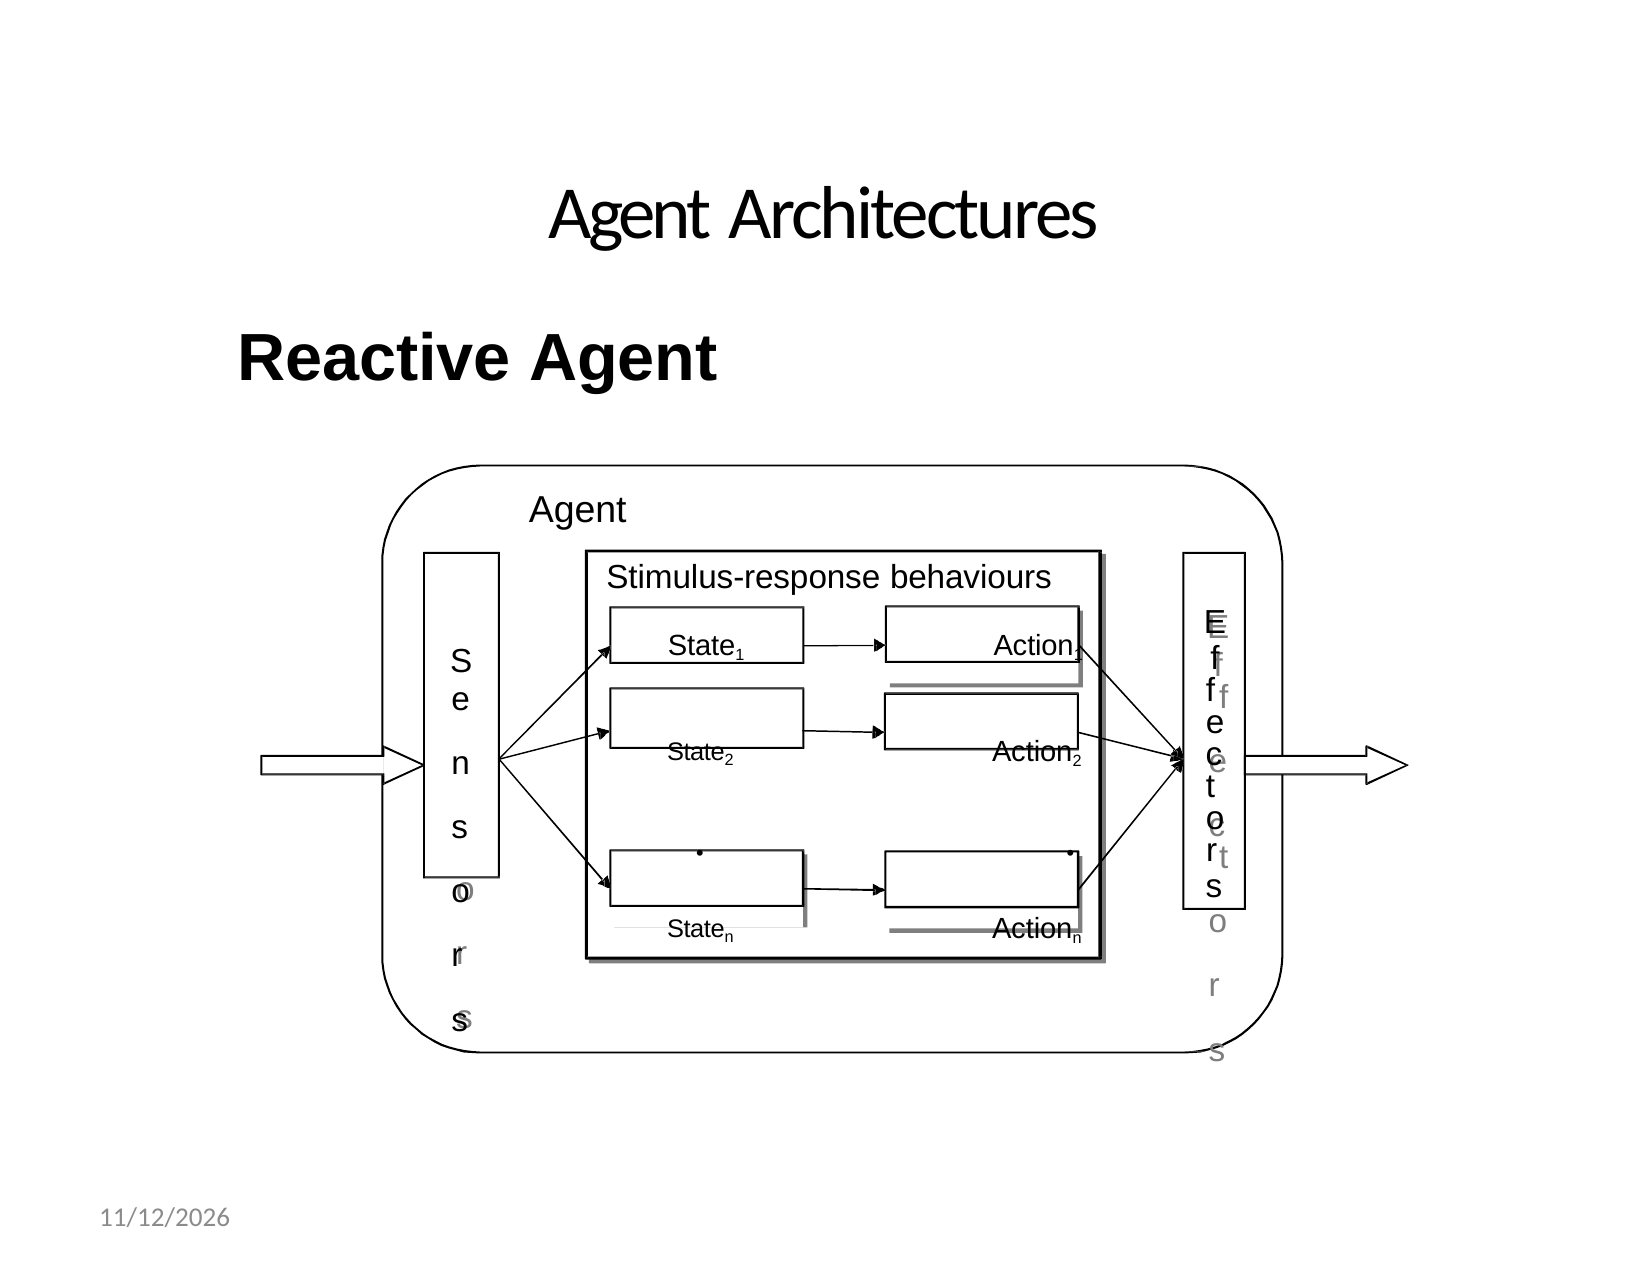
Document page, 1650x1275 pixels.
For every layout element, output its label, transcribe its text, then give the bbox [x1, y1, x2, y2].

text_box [884, 605, 1084, 637]
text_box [584, 943, 1107, 964]
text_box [1243, 745, 1409, 786]
title Agent Architectures [524, 100, 1122, 316]
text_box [609, 606, 805, 637]
slide_number 02-Dec-21 [82, 1181, 468, 1250]
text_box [497, 638, 1184, 934]
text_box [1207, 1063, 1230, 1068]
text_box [584, 549, 1107, 637]
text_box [260, 464, 1284, 1054]
text_box Reactive Agent [235, 311, 838, 394]
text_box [422, 551, 501, 879]
